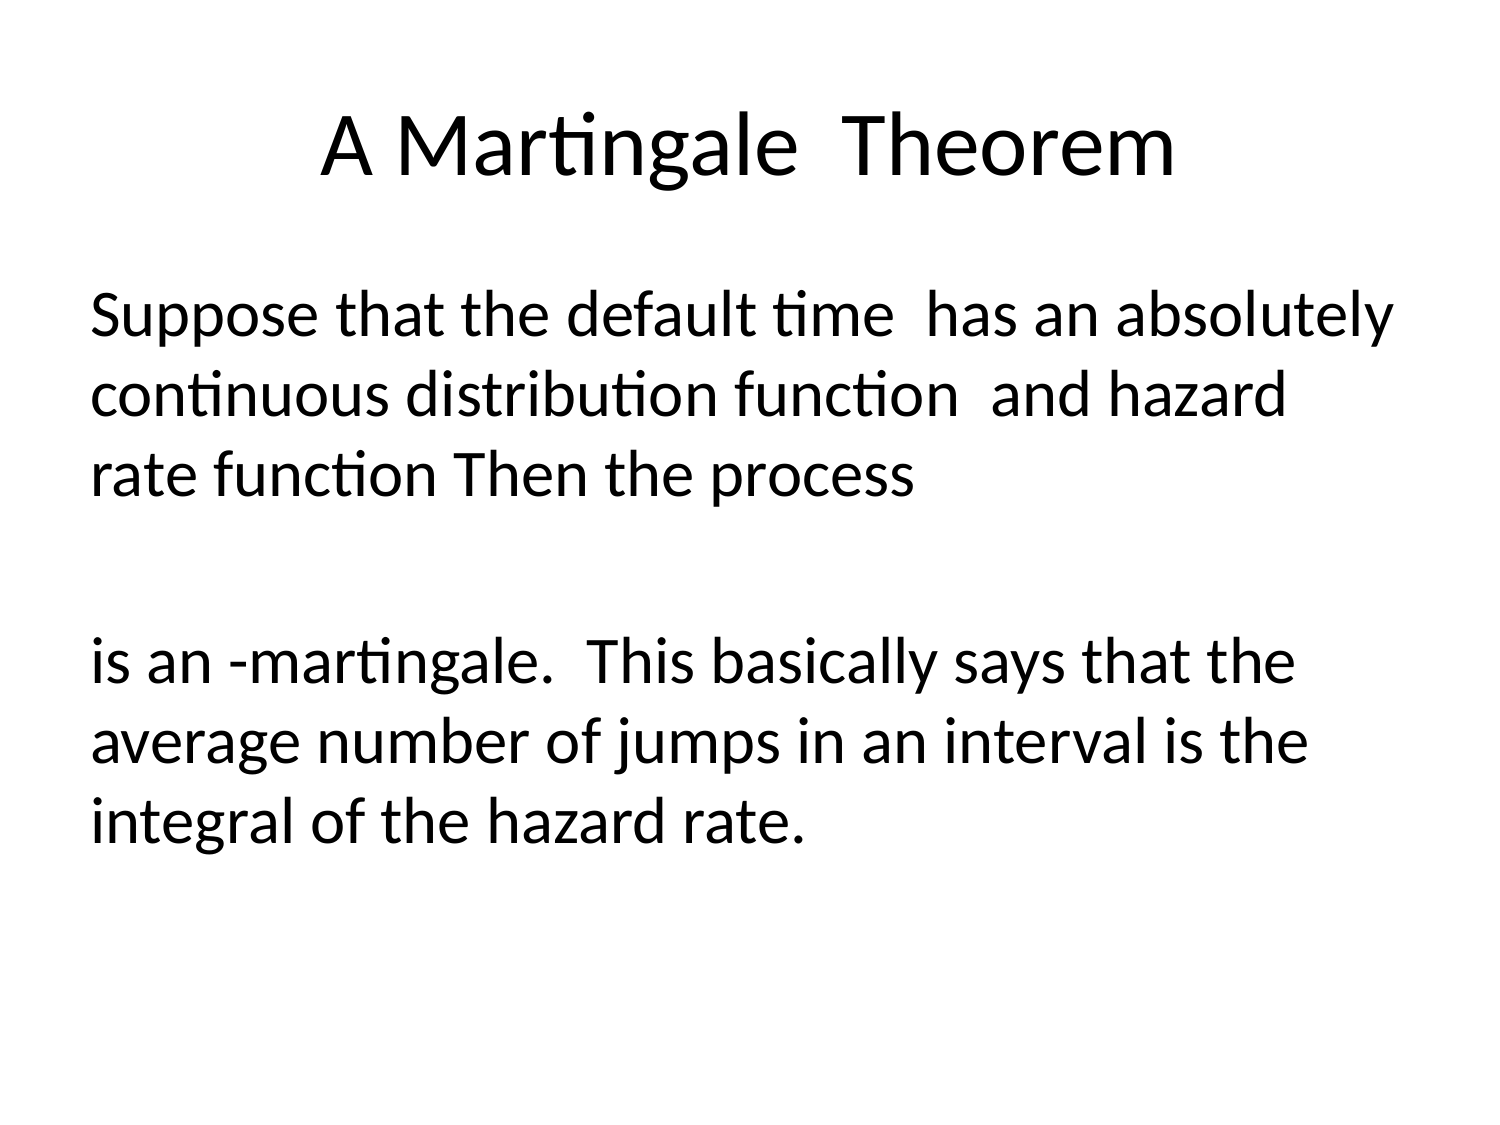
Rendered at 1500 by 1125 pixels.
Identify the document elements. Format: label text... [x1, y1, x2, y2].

title A Martingale Theorem [75, 45, 1425, 233]
